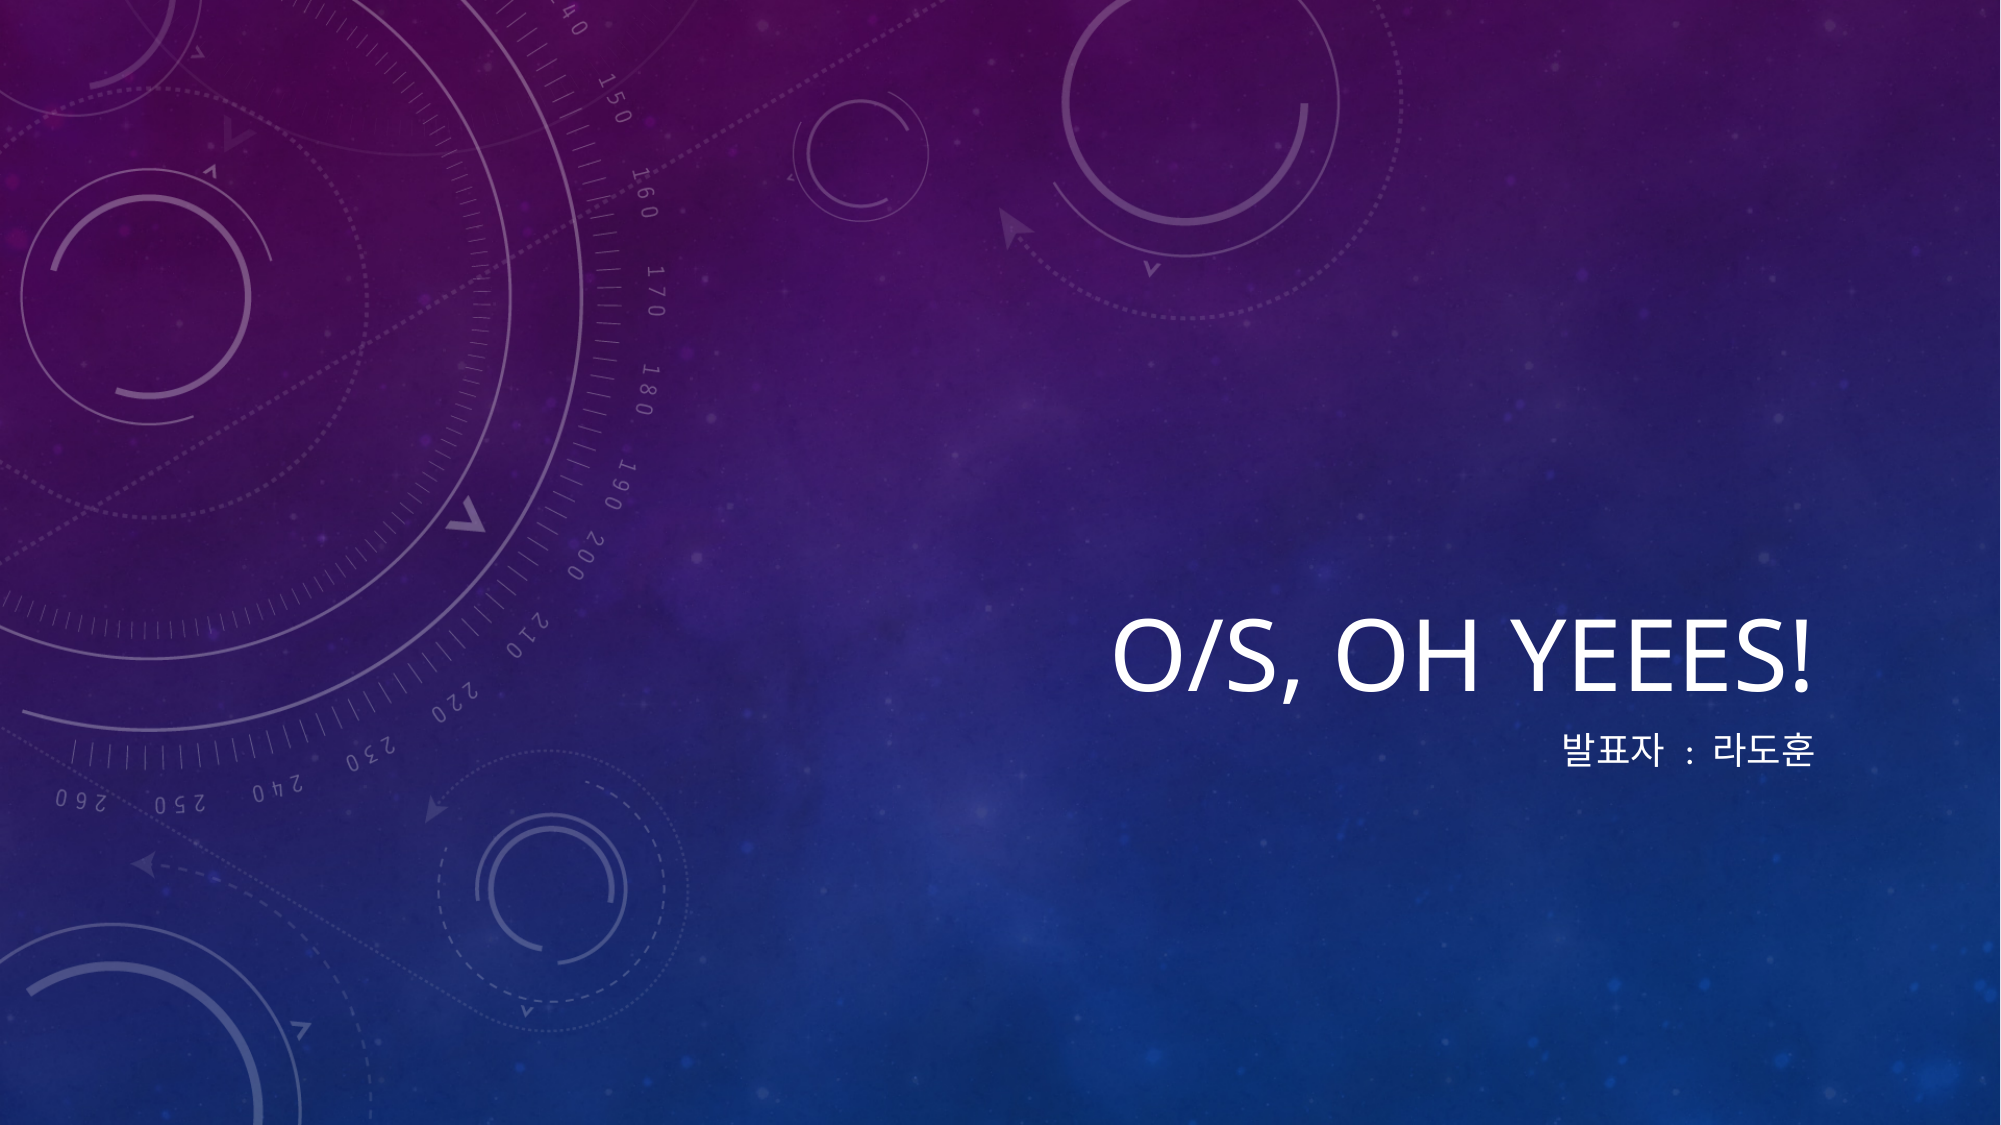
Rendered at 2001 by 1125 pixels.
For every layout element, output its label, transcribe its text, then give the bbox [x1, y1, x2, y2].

subtitle 발표자 : 라도훈 [650, 719, 1831, 950]
picture [0, 0, 2001, 1125]
title O/S, oh Yeees! [650, 322, 1831, 719]
